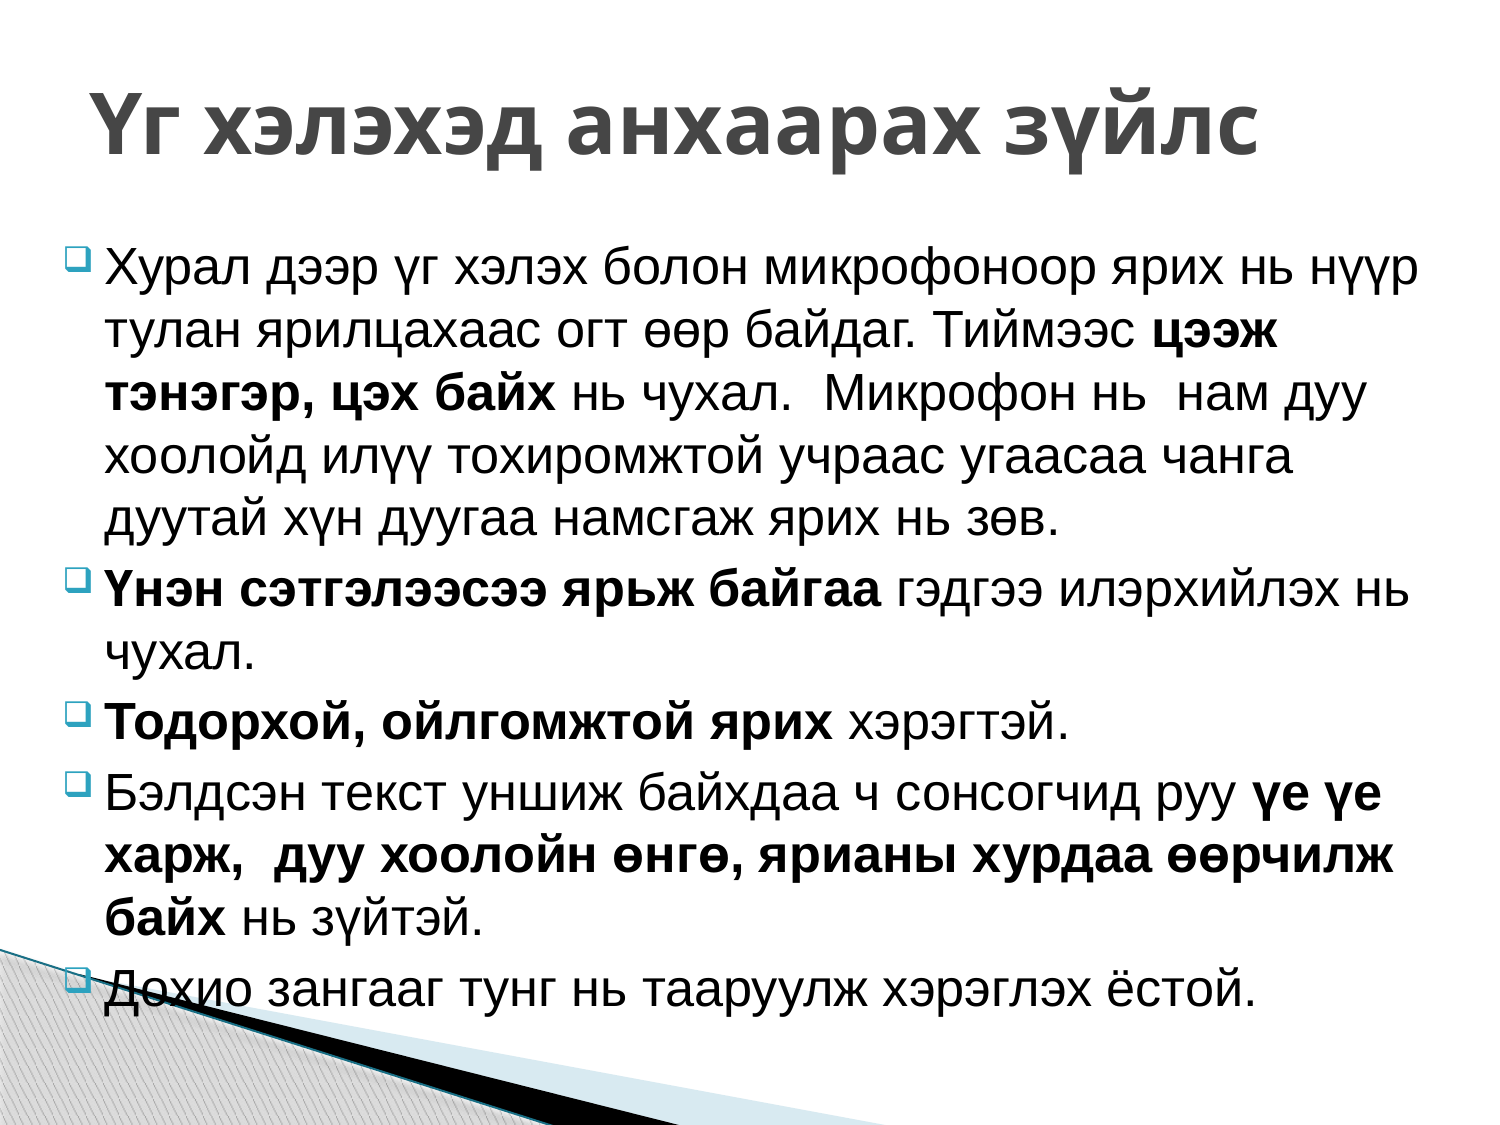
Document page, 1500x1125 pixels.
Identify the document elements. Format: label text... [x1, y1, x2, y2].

list Хурал дээр үг хэлэх болон микрофоноор ярих нь нүүр тулан ярилцахаас огт өөр байдаг. Тиймээс цээж тэнэгэр, цэх байх нь чухал. Микрофон нь нам дуу хоолойд илүү тохиромжтой учраас угаасаа чанга дуутай хүн дуугаа намсгаж ярих нь зөв. Үнэн сэтгэлээсээ ярьж байгаа гэдгээ илэрхийлэх нь чухал. Тодорхой, ойлгомжтой ярих хэрэгтэй. Бэлдсэн текст уншиж байхдаа ч сонсогчид руу үе үе харж, дуу хоолойн өнгө, ярианы хурдаа өөрчилж байх нь зүйтэй. Дохио зангааг тунг нь тааруулж хэрэглэх ёстой. [29, 224, 1438, 1038]
title Үг хэлэхэд анхаарах зүйлс [75, 45, 1300, 197]
